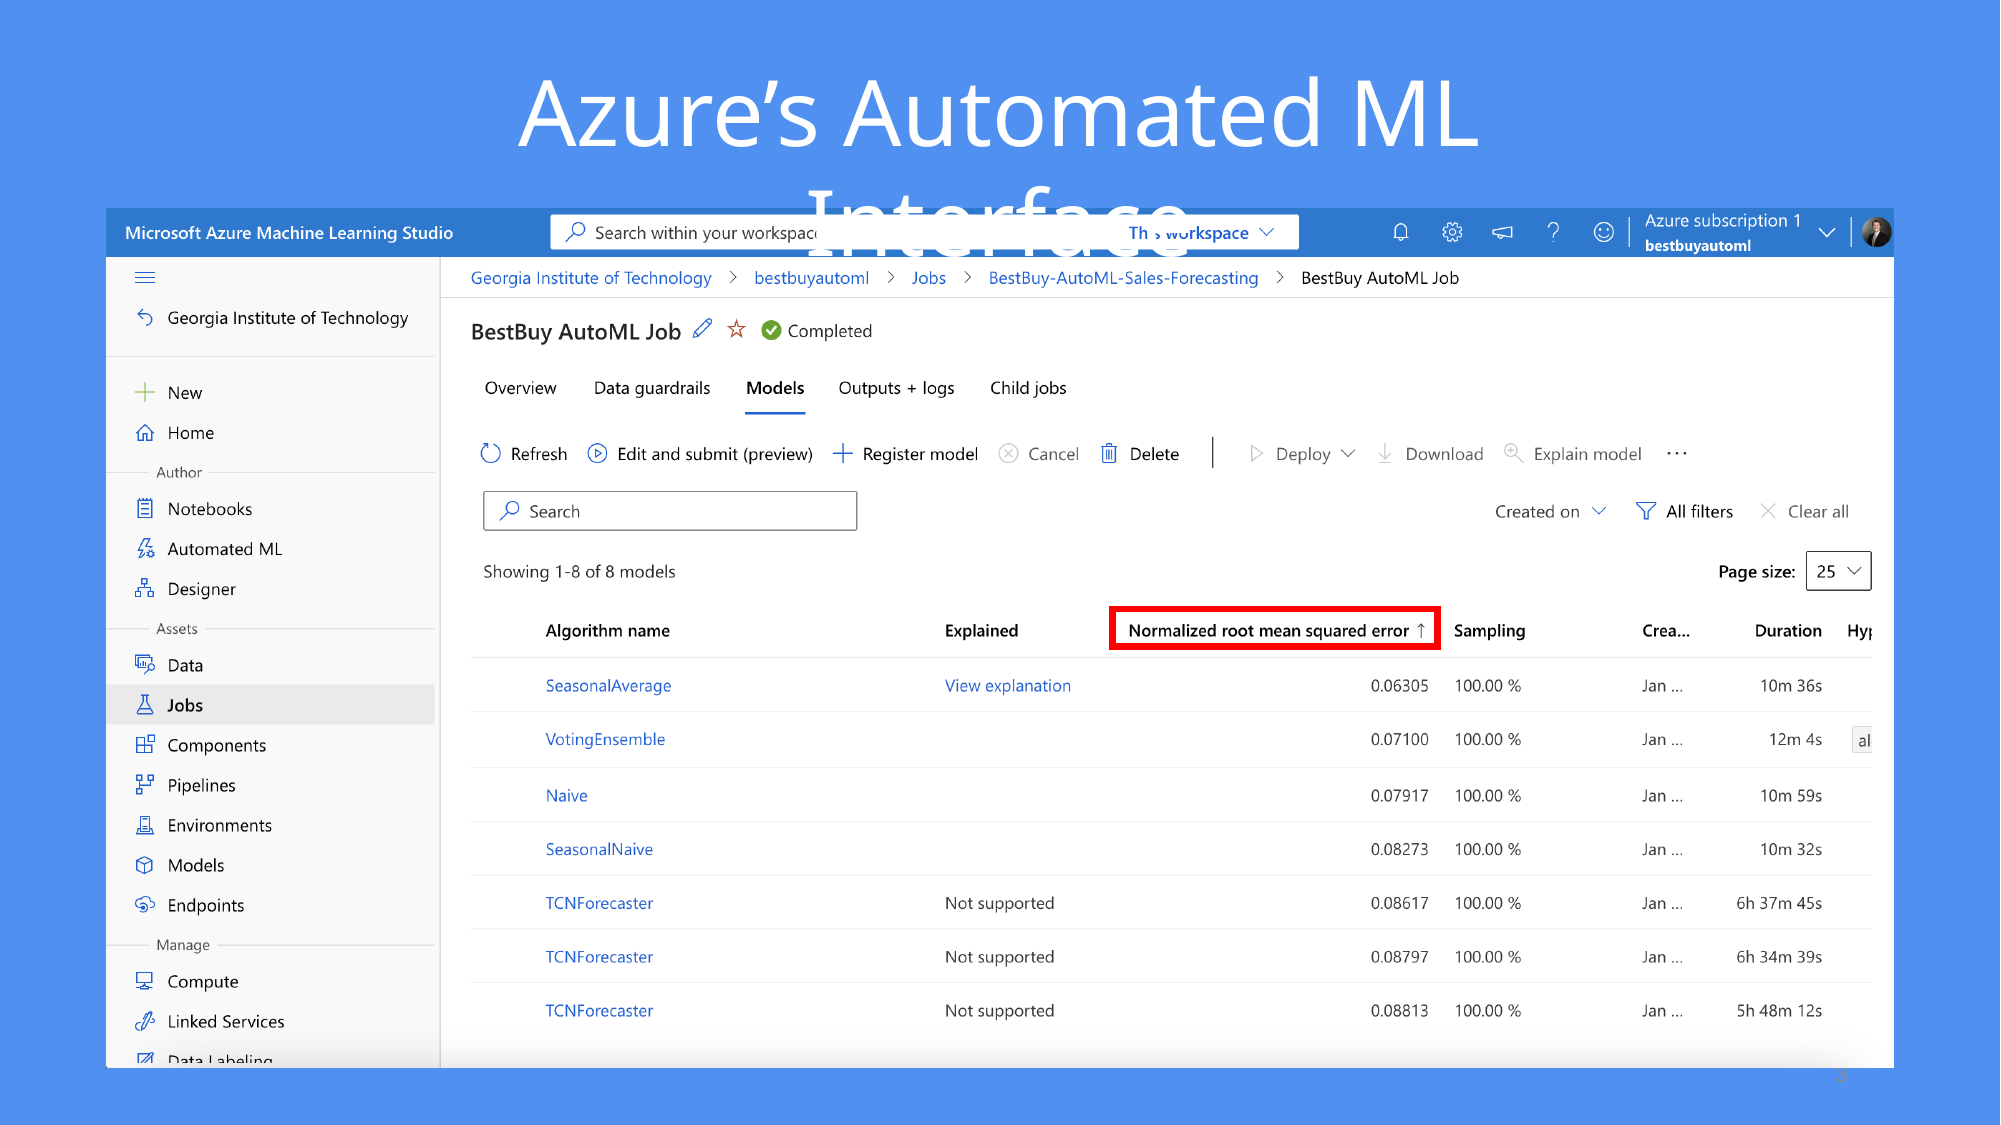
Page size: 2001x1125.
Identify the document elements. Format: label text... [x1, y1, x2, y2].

slide_number 3 [1412, 1068, 1863, 1103]
text_box Azure’s Automated ML Interface [306, 47, 1694, 208]
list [105, 208, 1894, 1068]
